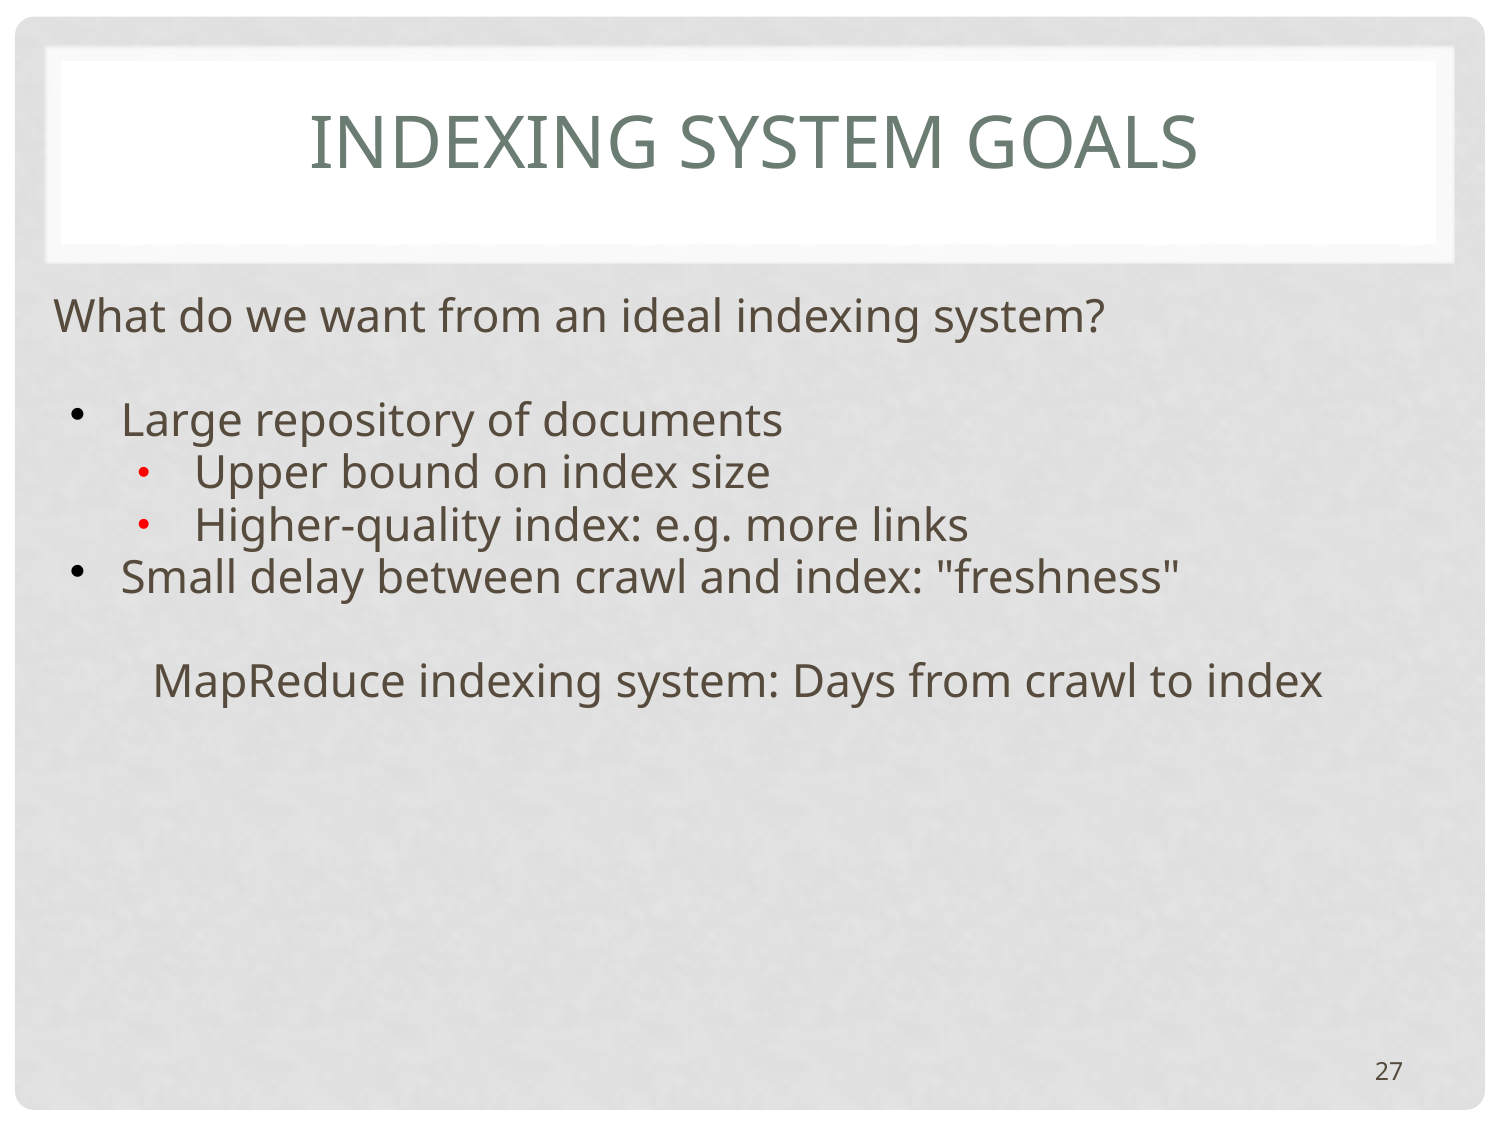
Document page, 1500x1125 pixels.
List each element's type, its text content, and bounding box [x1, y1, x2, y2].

title Indexing System Goals [41, 101, 1469, 237]
list What do we want from an ideal indexing system? Large repository of documents Upper bound on index size Higher-quality index: e.g. more links Small delay between crawl and index: "freshness" MapReduce indexing system: Days from crawl to index [53, 290, 1424, 1079]
slide_number 27 [1074, 1042, 1425, 1103]
